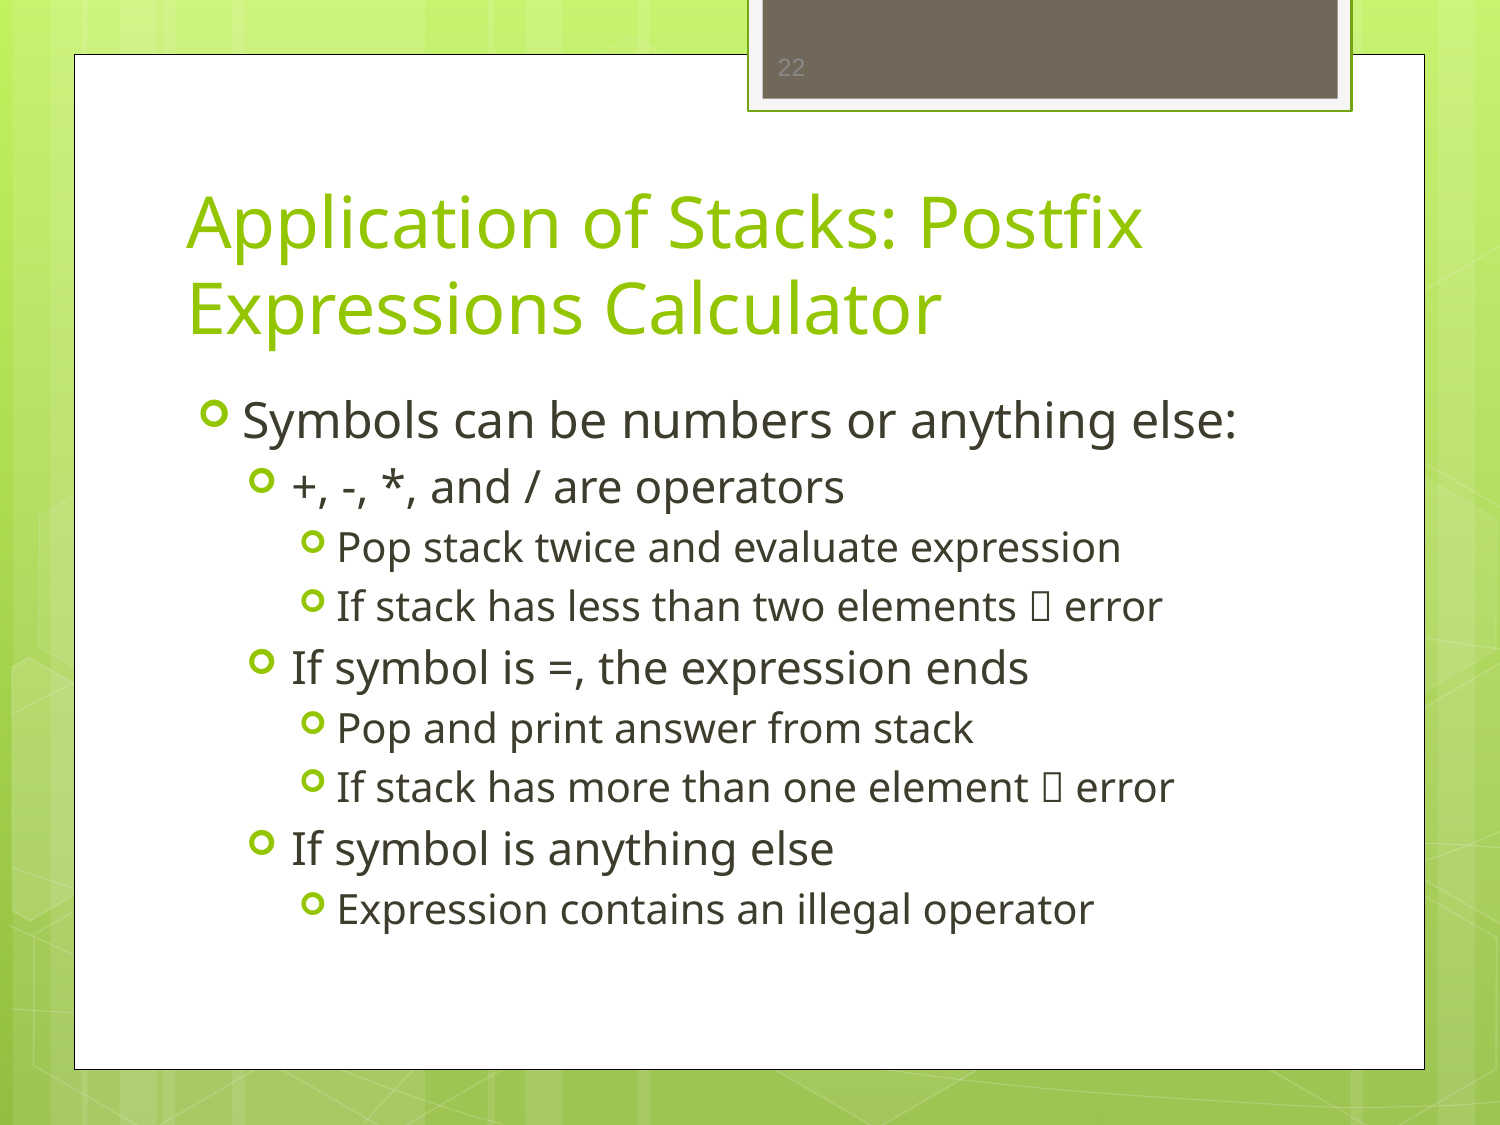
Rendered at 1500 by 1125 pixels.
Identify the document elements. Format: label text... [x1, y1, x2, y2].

list Symbols can be numbers or anything else: +, -, *, and / are operators Pop stack twice and evaluate expression If stack has less than two elements  error If symbol is =, the expression ends Pop and print answer from stack If stack has more than one element  error If symbol is anything else Expression contains an illegal operator [171, 381, 1283, 957]
title Application of Stacks: Postfix Expressions Calculator [171, 168, 1324, 357]
slide_number 22 [762, 36, 982, 97]
